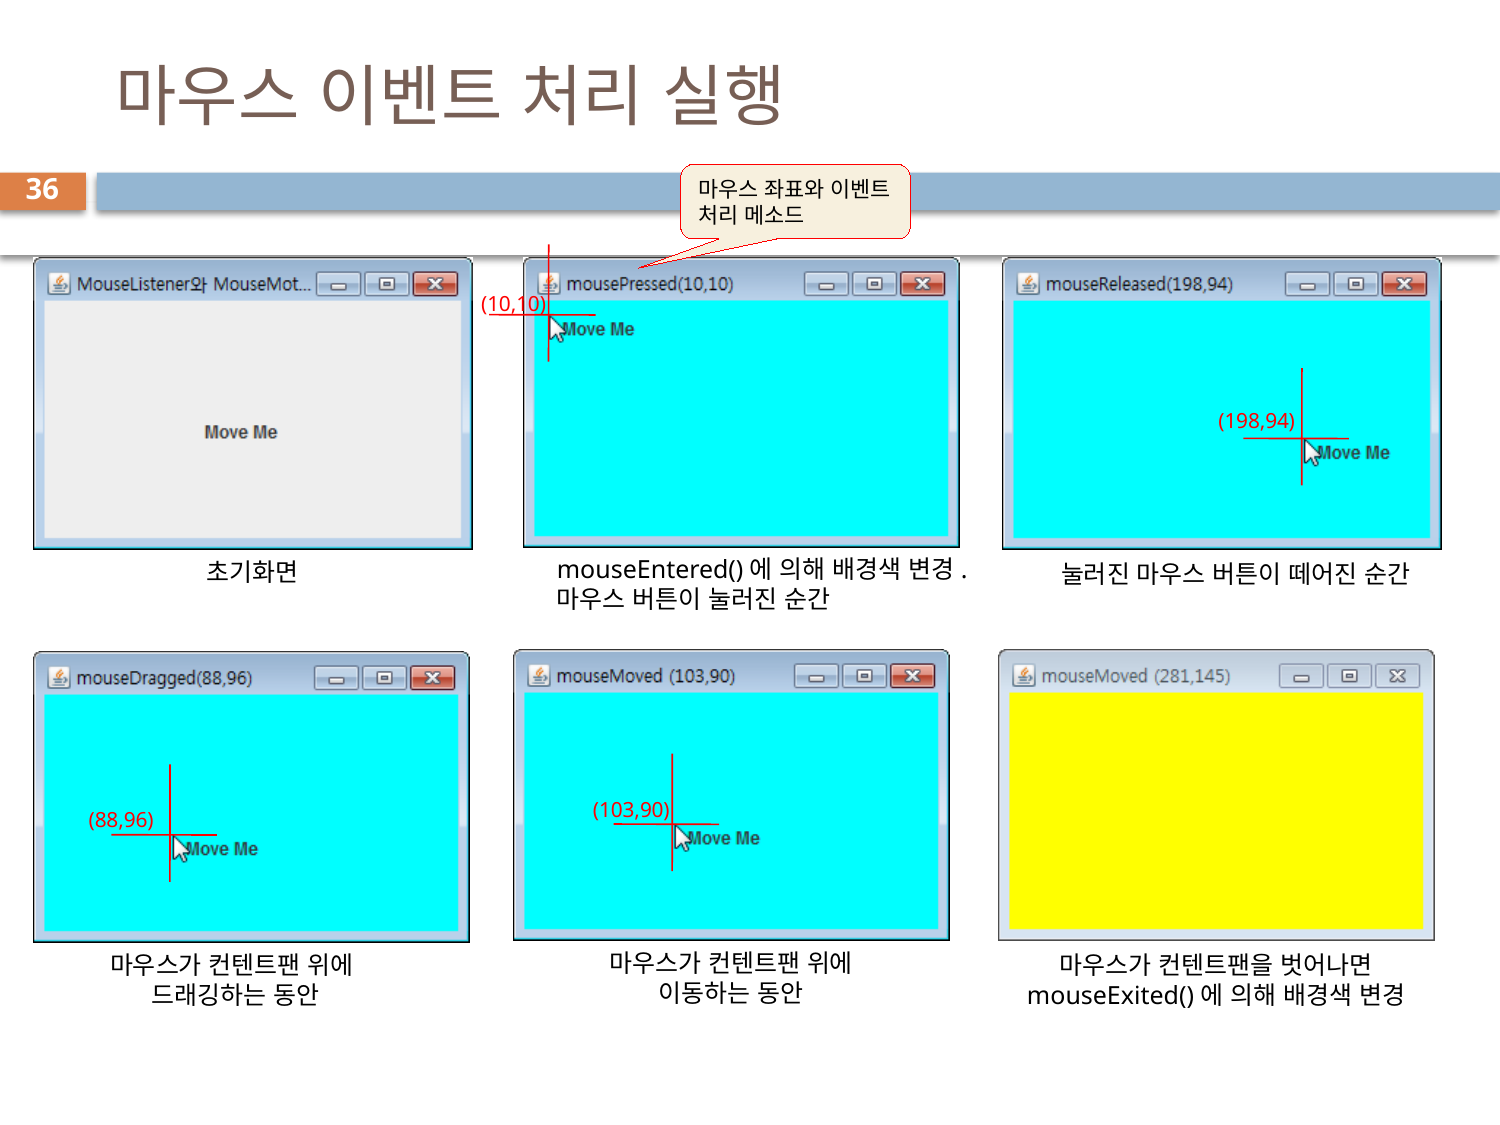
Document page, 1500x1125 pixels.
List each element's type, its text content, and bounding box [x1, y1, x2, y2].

text_box 마우스 좌표와 이벤트 처리 메소드 [674, 164, 911, 255]
picture [33, 651, 470, 943]
slide_number 36 [0, 170, 87, 211]
text_box 마우스가 컨텐트팬 위에 드래깅하는 동안 [95, 953, 376, 1017]
picture [513, 649, 950, 941]
text_box 초기화면 [192, 560, 314, 595]
picture [997, 649, 1435, 941]
picture [523, 256, 960, 549]
title 마우스 이벤트 처리 실행 [100, 75, 1438, 149]
text_box mouseEntered()에 의해 배경색 변경. 마우스 버튼이 눌러진 순간 [542, 545, 983, 621]
text_box (10,10) [478, 282, 517, 323]
text_box 눌러진 마우스 버튼이 떼어진 순간 [1046, 560, 1427, 597]
text_box 마우스가 컨텐트팬을 벗어나면 mouseExited()에 의해 배경색 변경 [1012, 949, 1421, 1017]
picture [33, 256, 474, 551]
text_box [0, 0, 1500, 75]
text_box 마우스가 컨텐트팬 위에 이동하는 동안 [594, 949, 869, 1016]
picture [1001, 256, 1442, 551]
